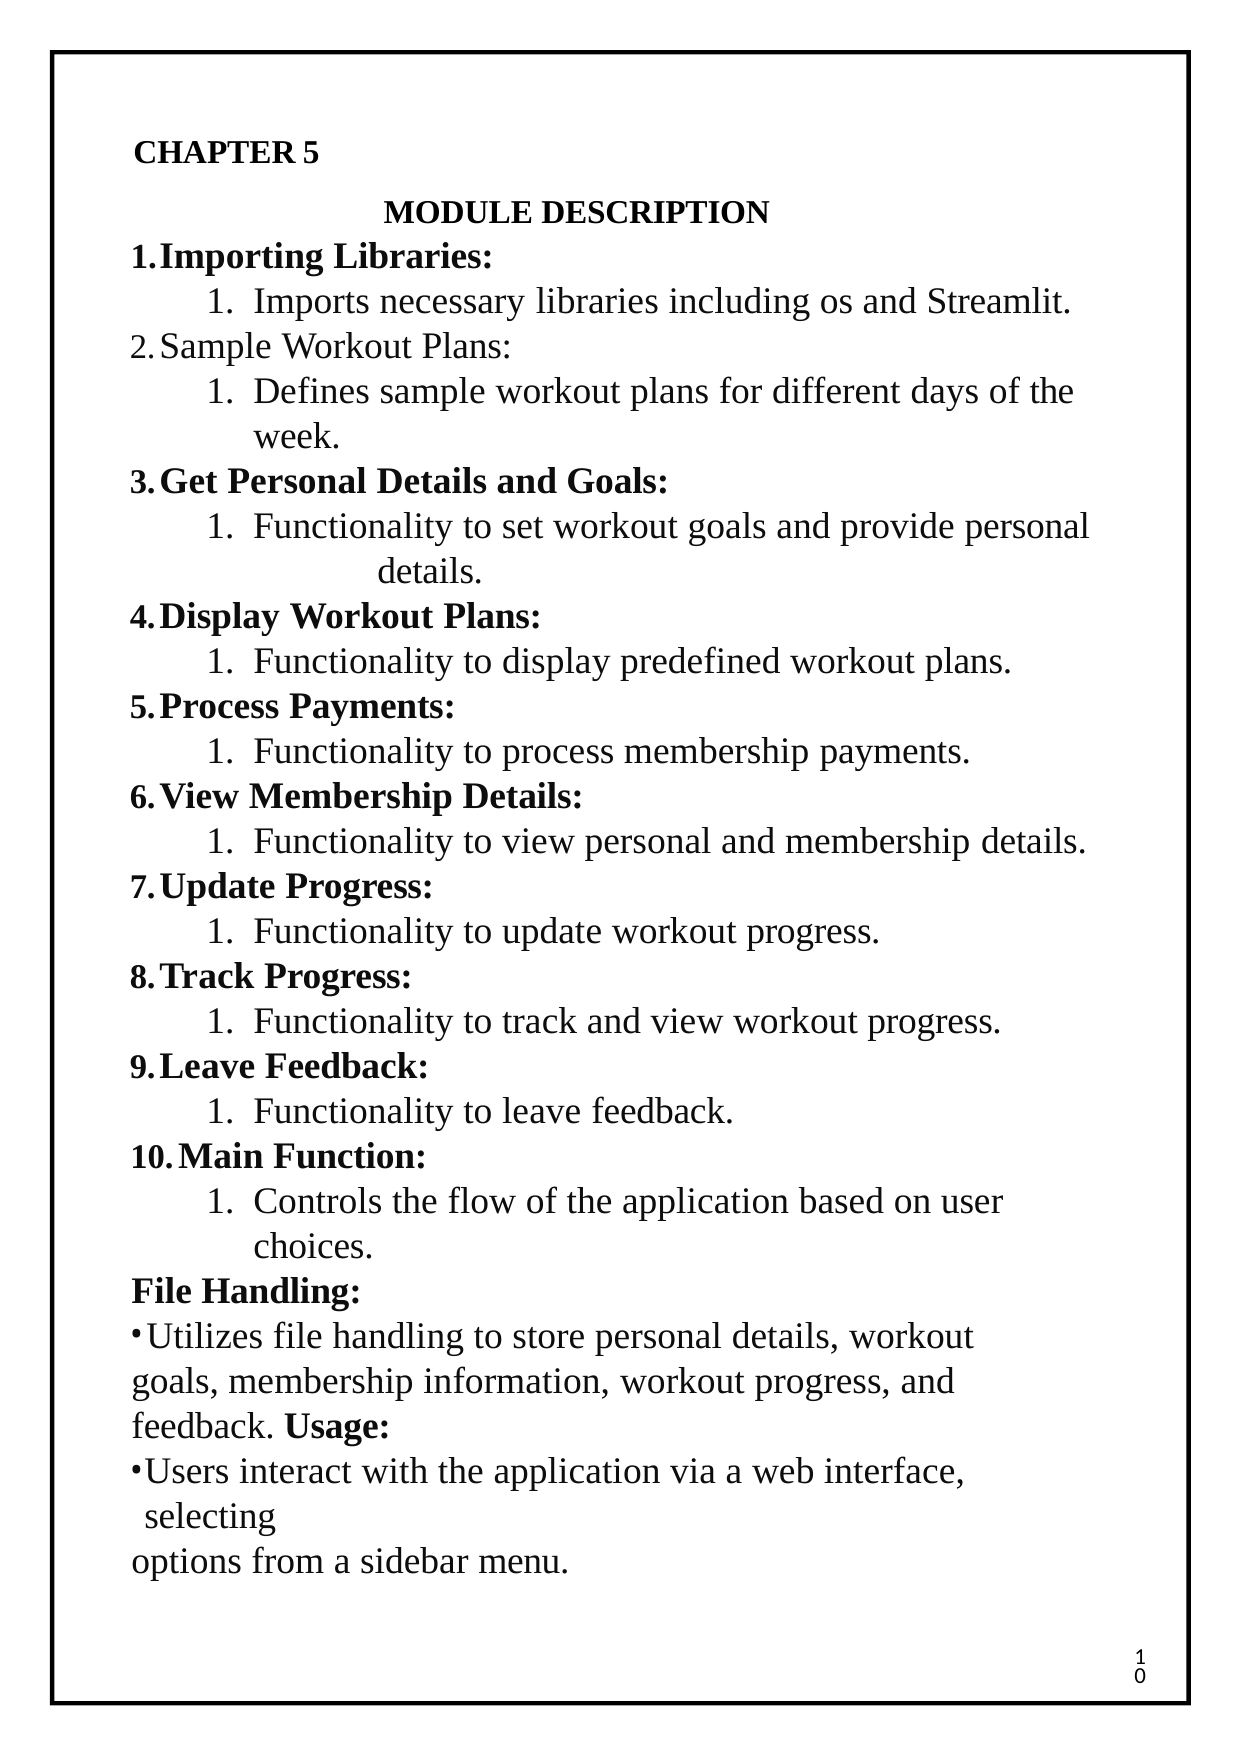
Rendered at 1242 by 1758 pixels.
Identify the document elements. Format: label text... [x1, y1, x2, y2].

text_box CHAPTER 5 MODULE DESCRIPTION Importing Libraries: Imports necessary libraries including os and Streamlit. Sample Workout Plans: Defines sample workout plans for different days of the week. Get Personal Details and Goals: Functionality to set workout goals and provide personal details. Display Workout Plans: Functionality to display predefined workout plans. Process Payments: Functionality to process membership payments. View Membership Details: Functionality to view personal and membership details. Update Progress: Functionality to update workout progress. Track Progress: Functionality to track and view workout progress. Leave Feedback: Functionality to leave feedback. Main Function: Controls the flow of the application based on user choices. File Handling: Utilizes file handling to store personal details, workout goals, membership information, workout progress, and feedback. Usage: Users interact with the application via a web interface, selecting options from a sidebar menu. [129, 106, 1136, 1581]
text_box [49, 50, 1191, 1706]
slide_number 10 [1128, 1644, 1155, 1758]
